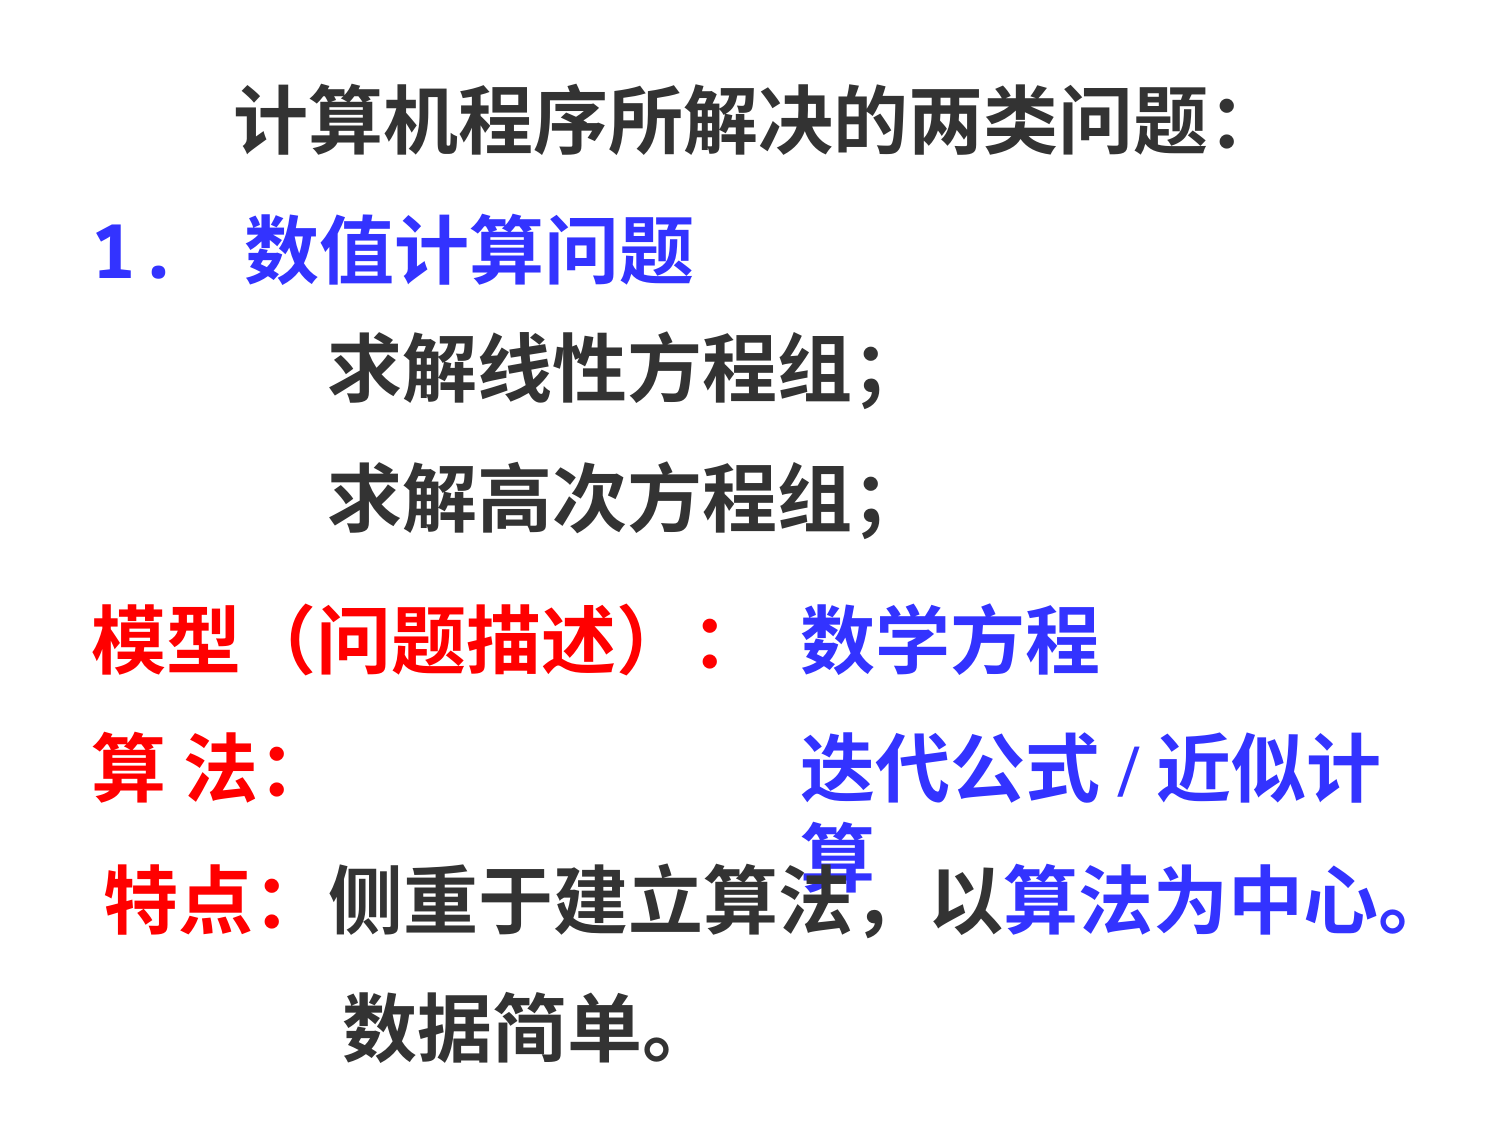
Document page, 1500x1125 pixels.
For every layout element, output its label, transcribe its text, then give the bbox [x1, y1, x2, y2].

text_box 特点：侧重于建立算法，以算法为中心。 数据简单。 [88, 846, 1500, 1079]
text_box 模型（问题描述）： 算 法： [76, 586, 785, 819]
text_box 1. 数值计算问题 [76, 196, 869, 302]
text_box 求解高次方程组； [312, 444, 1069, 549]
text_box 计算机程序所解决的两类问题： [218, 66, 1317, 172]
text_box 数学方程 迭代公式/近似计算 [785, 586, 1447, 846]
text_box 求解线性方程组； [312, 314, 1069, 419]
